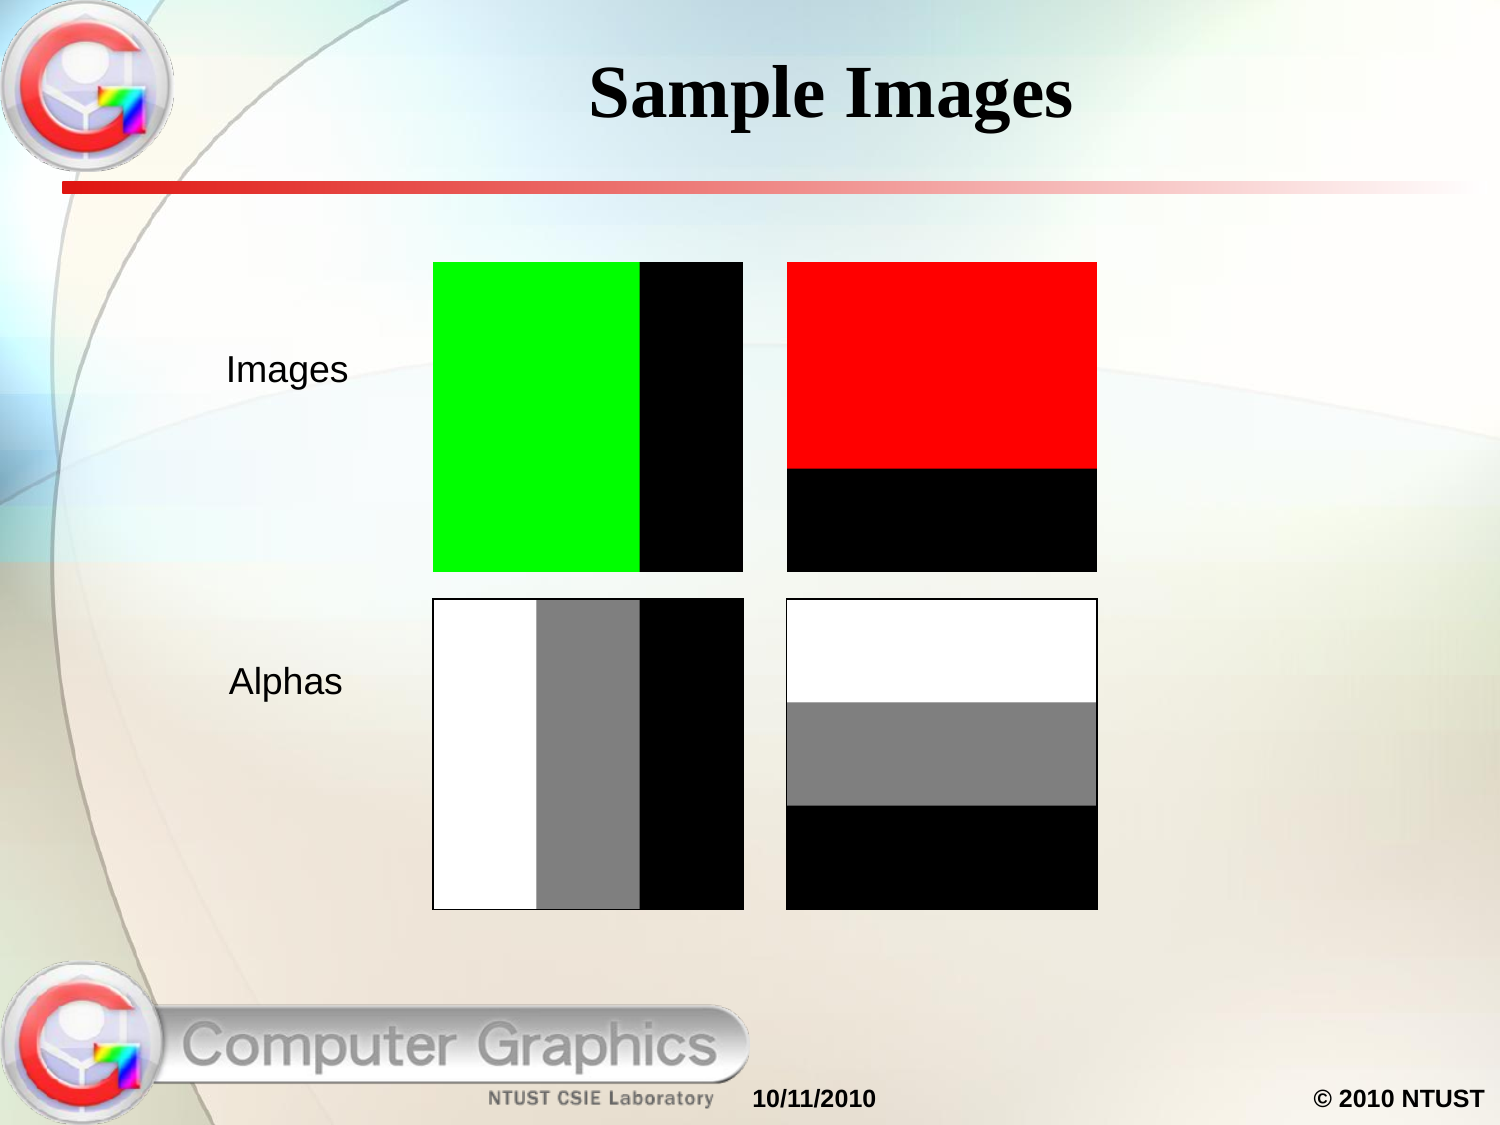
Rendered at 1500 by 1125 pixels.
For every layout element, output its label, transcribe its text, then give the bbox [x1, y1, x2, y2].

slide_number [737, 1074, 1050, 1113]
picture [0, 0, 1500, 1125]
text_box Alphas [213, 649, 358, 710]
title Sample Images [174, 24, 1488, 150]
text_box Images [211, 337, 364, 398]
footer © 2010 NTUST [1062, 1074, 1500, 1113]
